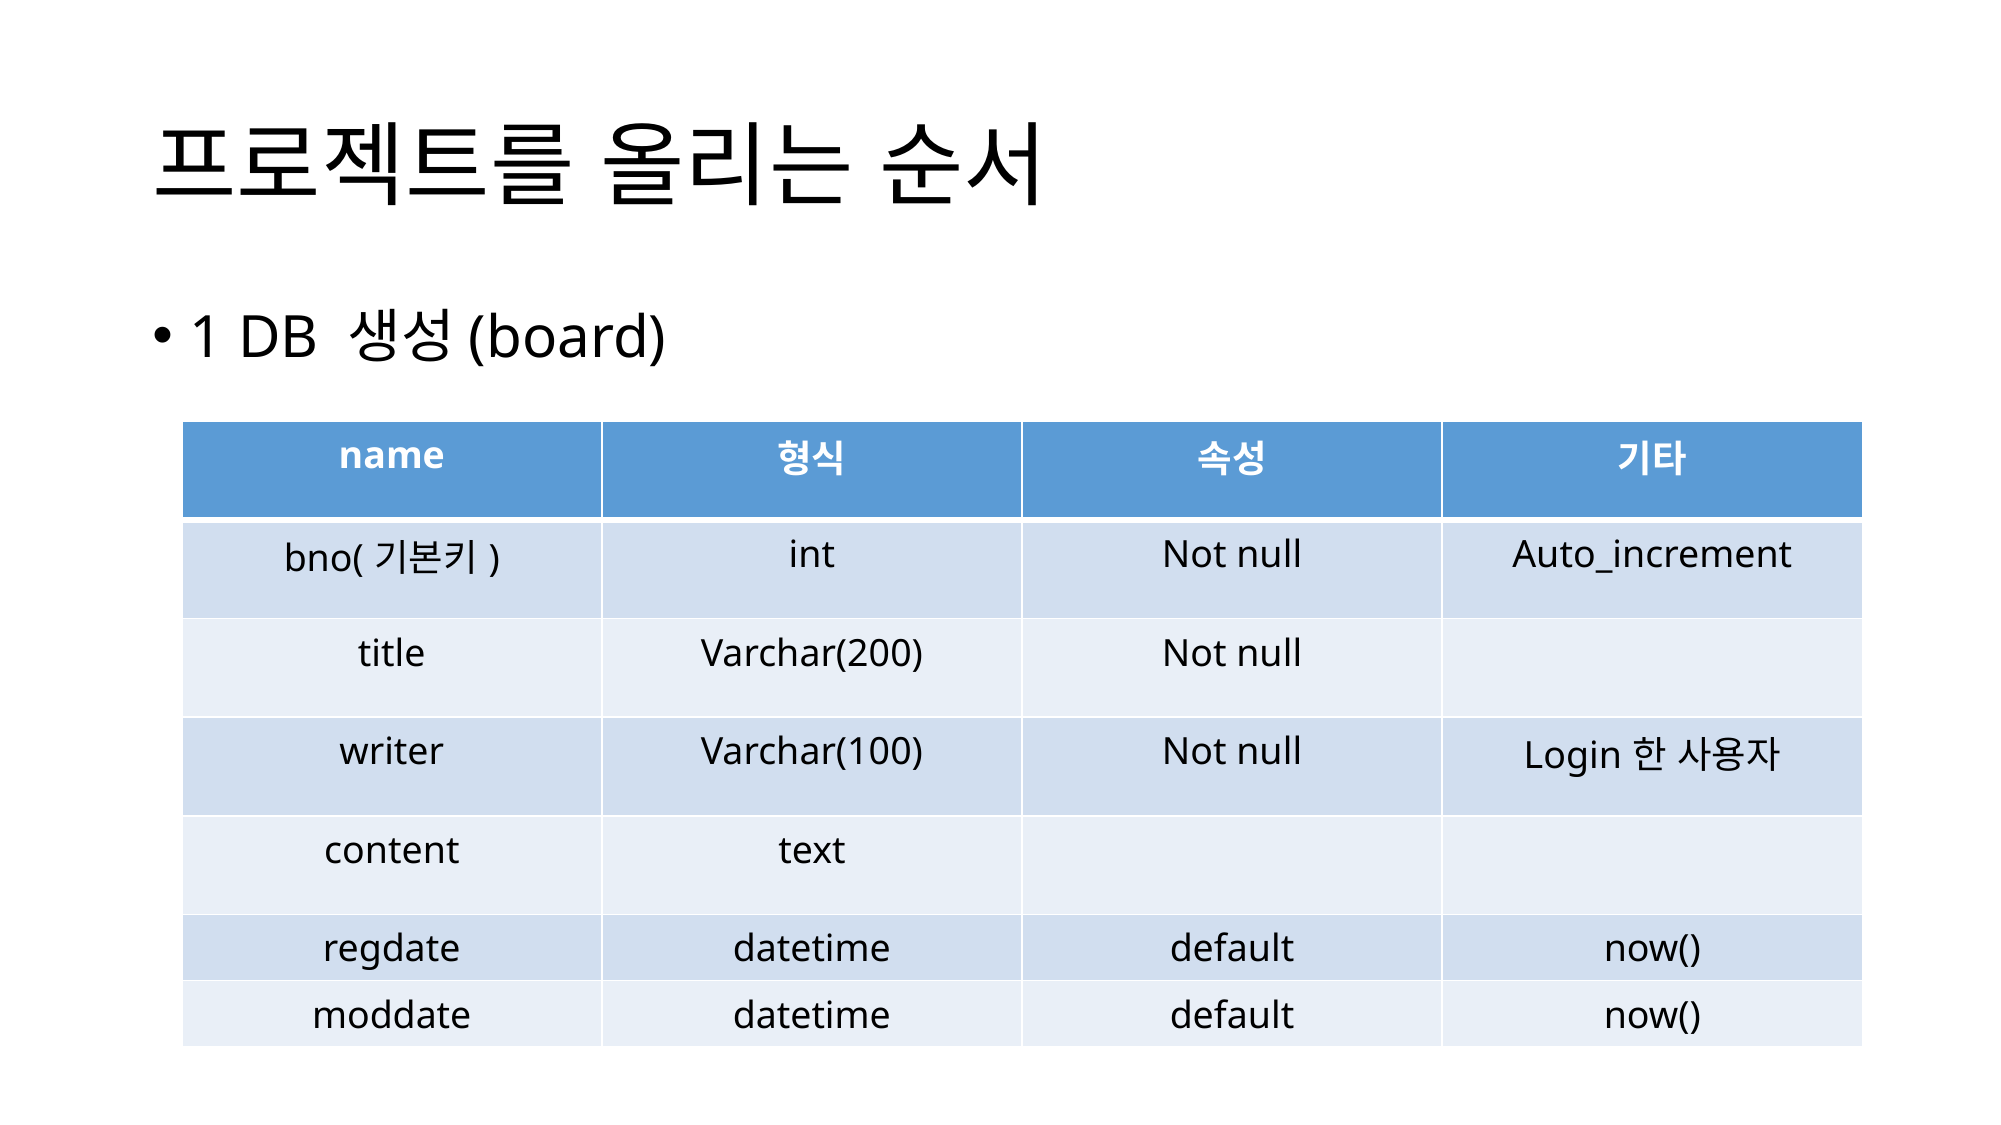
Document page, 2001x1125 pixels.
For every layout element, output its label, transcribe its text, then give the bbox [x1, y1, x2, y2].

list 1 DB 생성(board) [137, 299, 1863, 1014]
table_cell default [1023, 981, 1441, 1046]
table_cell moddate [183, 981, 601, 1046]
table_cell int [603, 523, 1021, 618]
table_cell Not null [1023, 718, 1441, 815]
table_cell Auto_increment [1443, 523, 1862, 618]
table_cell regdate [183, 915, 601, 980]
table_header 형식 [603, 422, 1021, 517]
table_cell writer [183, 718, 601, 815]
table_cell datetime [603, 915, 1021, 980]
table_cell Not null [1023, 523, 1441, 618]
table_cell Login한 사용자 [1443, 718, 1862, 815]
table_cell now() [1443, 915, 1862, 980]
table_cell Varchar(200) [603, 619, 1021, 716]
table_cell [1443, 619, 1862, 716]
table_cell text [603, 817, 1021, 914]
table_cell title [183, 619, 601, 716]
table_cell Not null [1023, 619, 1441, 716]
table_header 속성 [1023, 422, 1441, 517]
title 프로젝트를 올리는 순서 [137, 59, 1863, 278]
table_cell now() [1443, 981, 1862, 1046]
table_cell content [183, 817, 601, 914]
table_cell [1023, 817, 1441, 914]
table_header name [183, 422, 601, 517]
table_cell default [1023, 915, 1441, 980]
table_cell [1443, 817, 1862, 914]
table_cell datetime [603, 981, 1021, 1046]
table_header 기타 [1443, 422, 1862, 517]
table_cell bno(기본키) [183, 523, 601, 618]
table_cell Varchar(100) [603, 718, 1021, 815]
